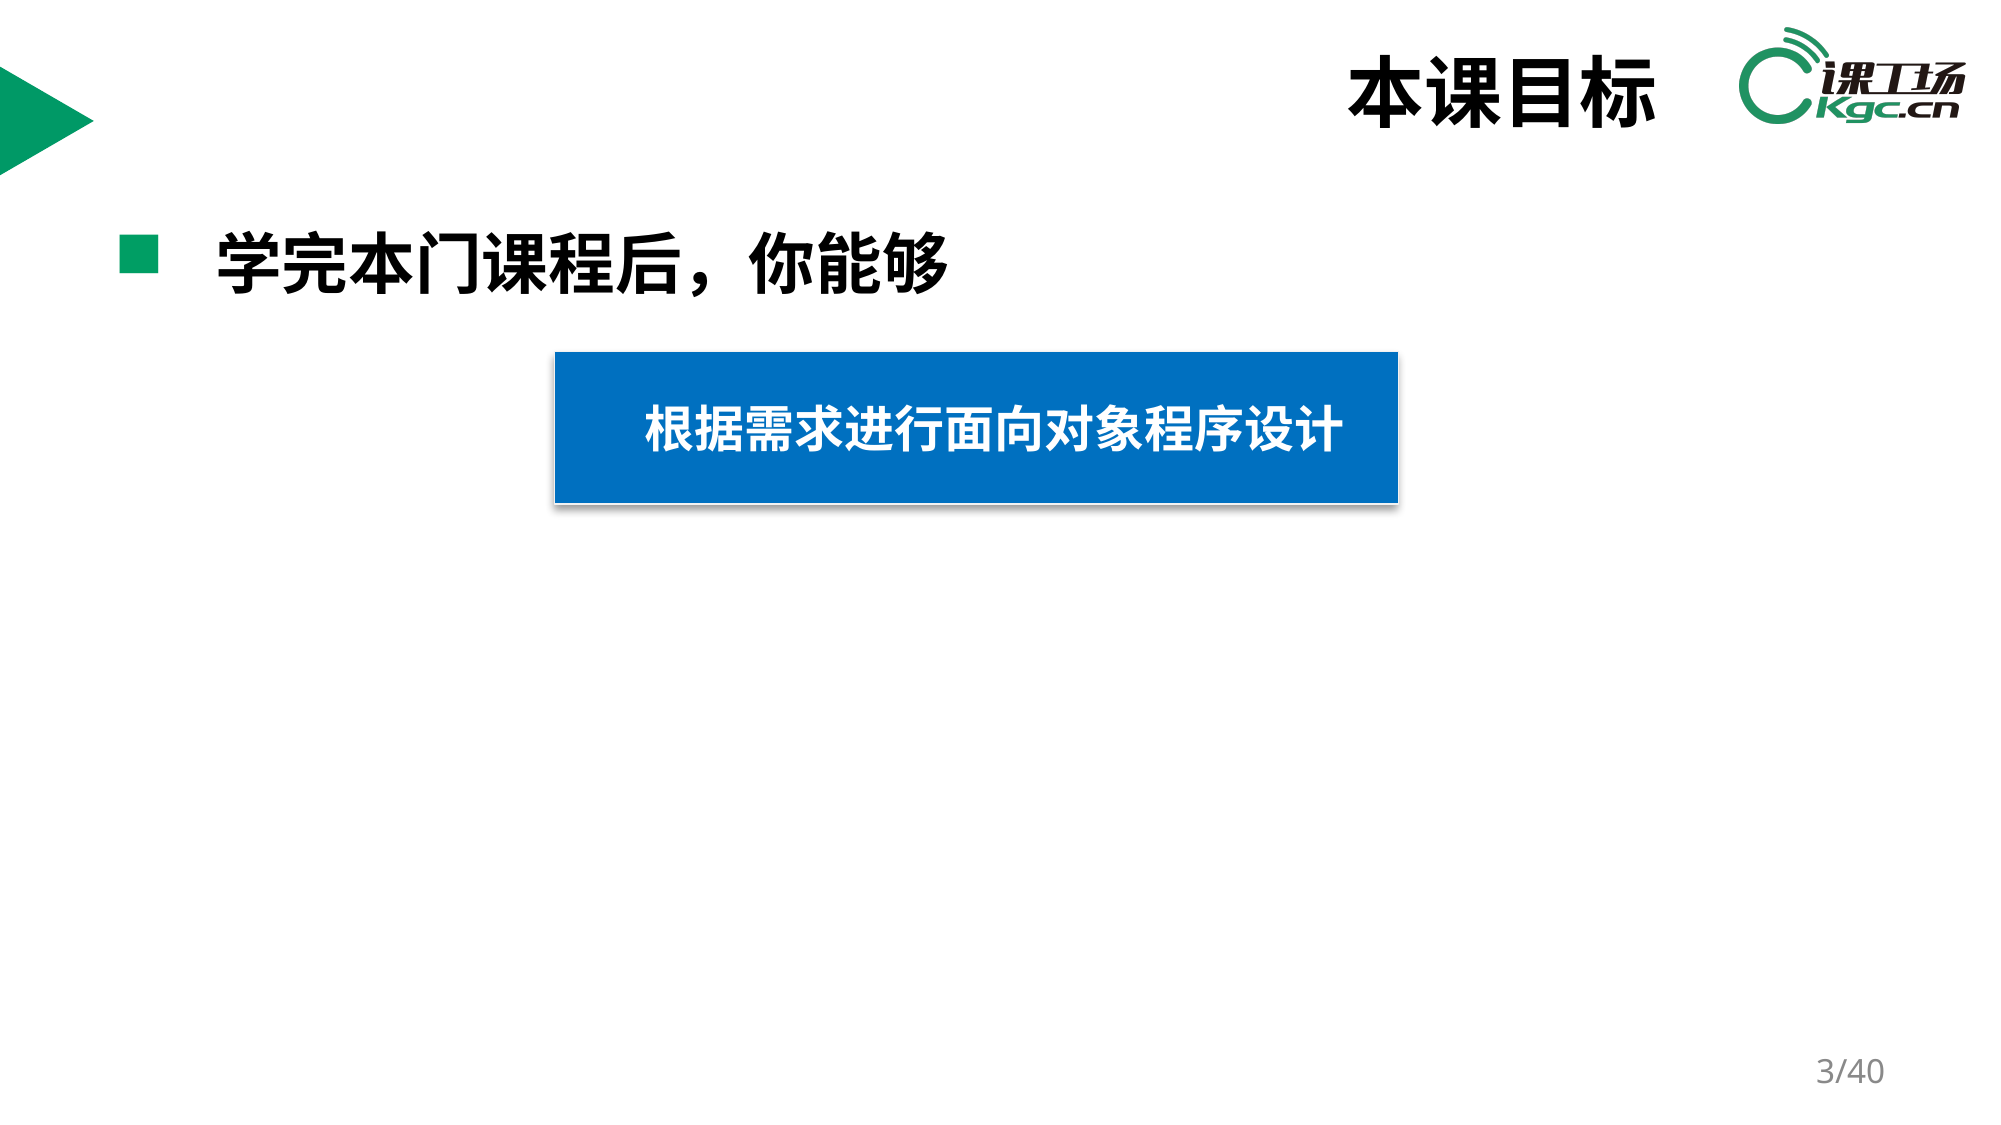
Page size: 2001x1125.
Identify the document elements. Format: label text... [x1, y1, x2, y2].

slide_number /40 [1433, 1042, 1901, 1104]
picture [1739, 27, 1966, 124]
title 本课目标 [1331, 46, 1721, 133]
list 学完本门课程后，你能够 [99, 214, 1900, 1005]
text_box 根据需求进行面向对象程序设计 [554, 351, 1399, 504]
